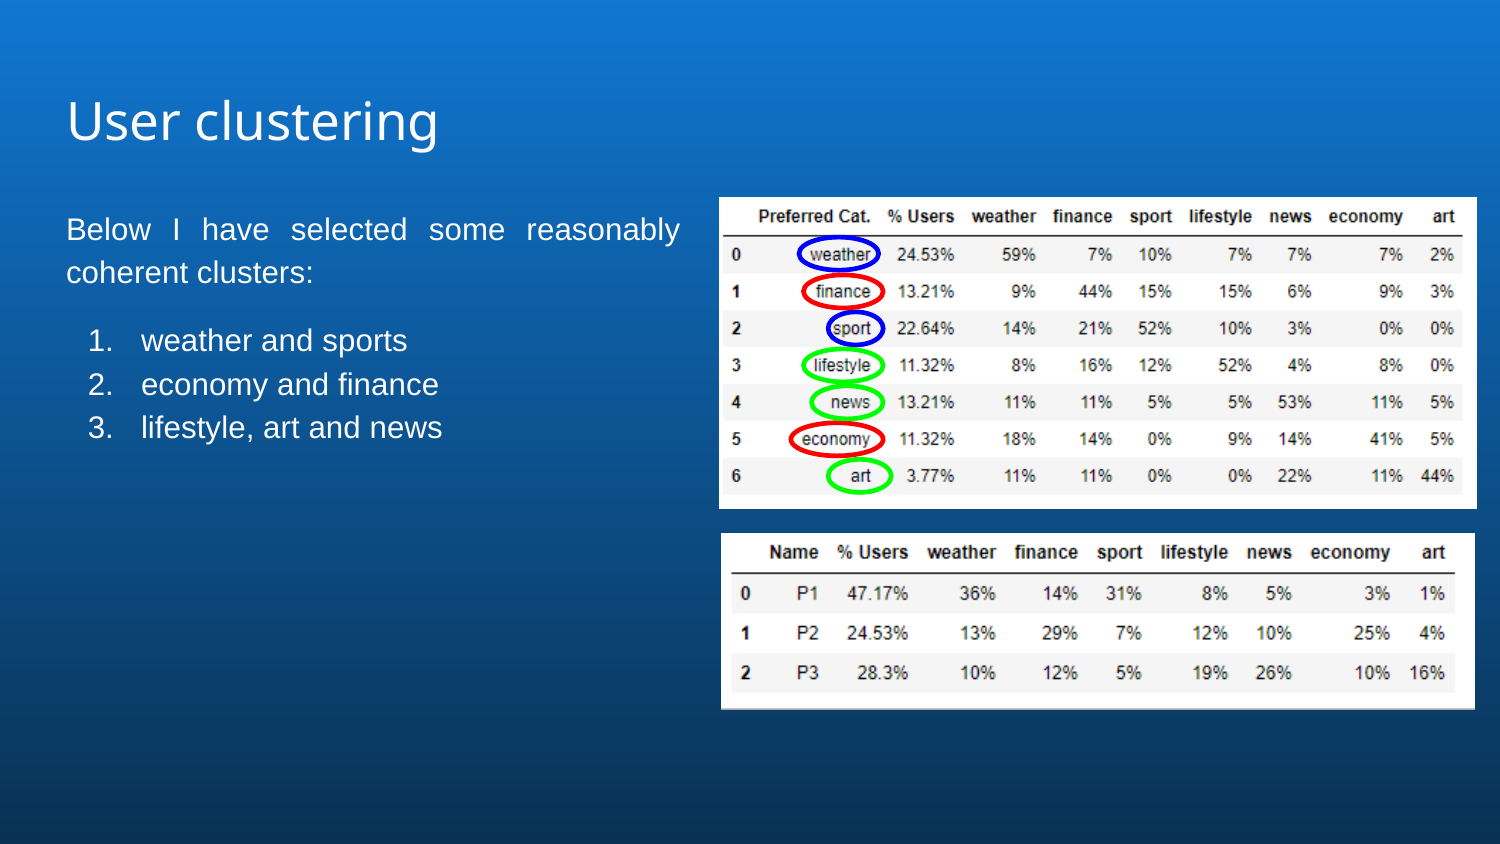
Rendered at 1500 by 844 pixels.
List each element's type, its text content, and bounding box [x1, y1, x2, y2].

picture [719, 196, 1478, 509]
list Below I have selected some reasonably coherent clusters: weather and sports economy and finance lifestyle, art and news [51, 189, 697, 468]
title User clustering [51, 72, 1449, 167]
picture [721, 533, 1476, 710]
